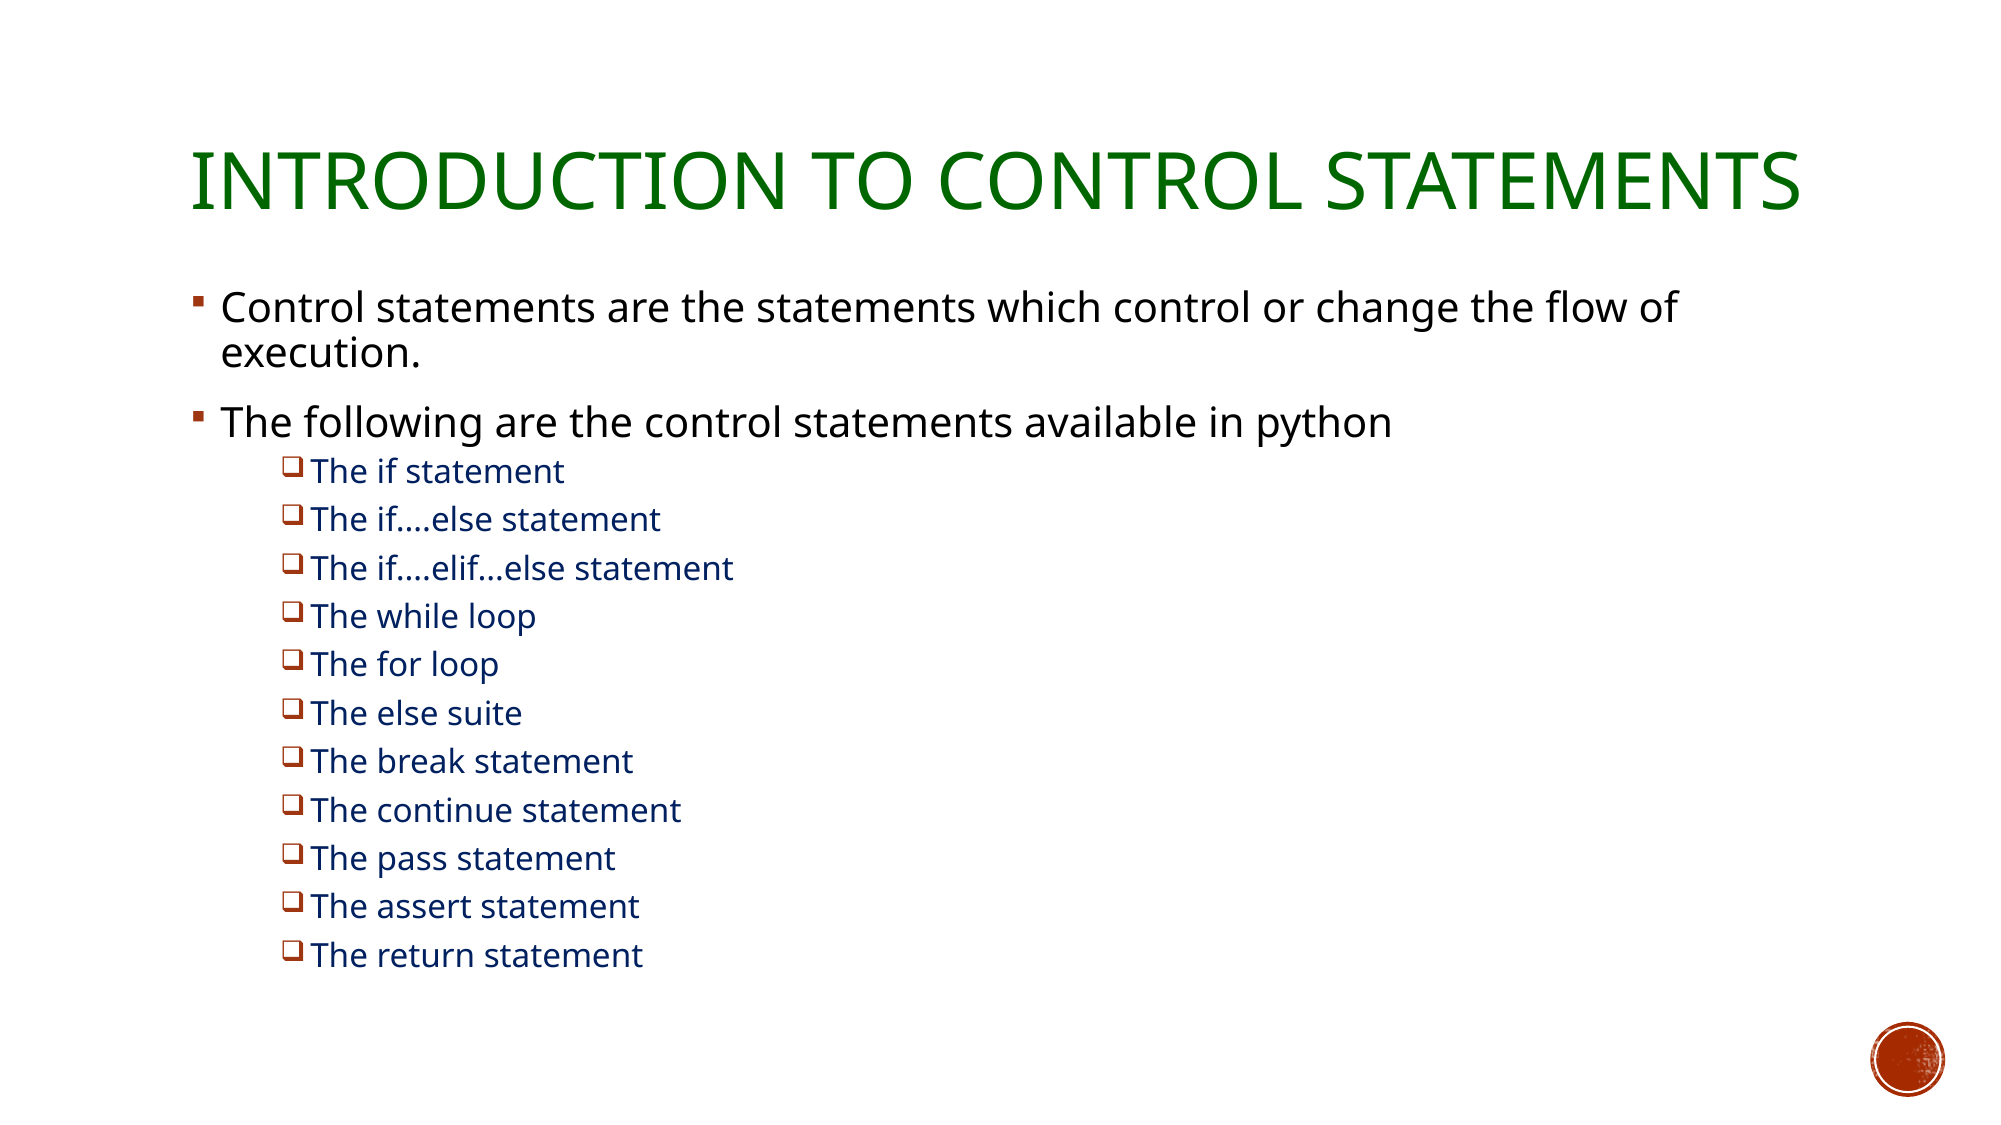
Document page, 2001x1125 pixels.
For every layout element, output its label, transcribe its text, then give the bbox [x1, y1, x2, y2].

list Control statements are the statements which control or change the flow of execution. The following are the control statements available in python The if statement The if….else statement The if….elif…else statement The while loop The for loop The else suite The break statement The continue statement The pass statement The assert statement The return statement [175, 278, 1826, 1013]
title Introduction to Control statements [175, 124, 1826, 243]
